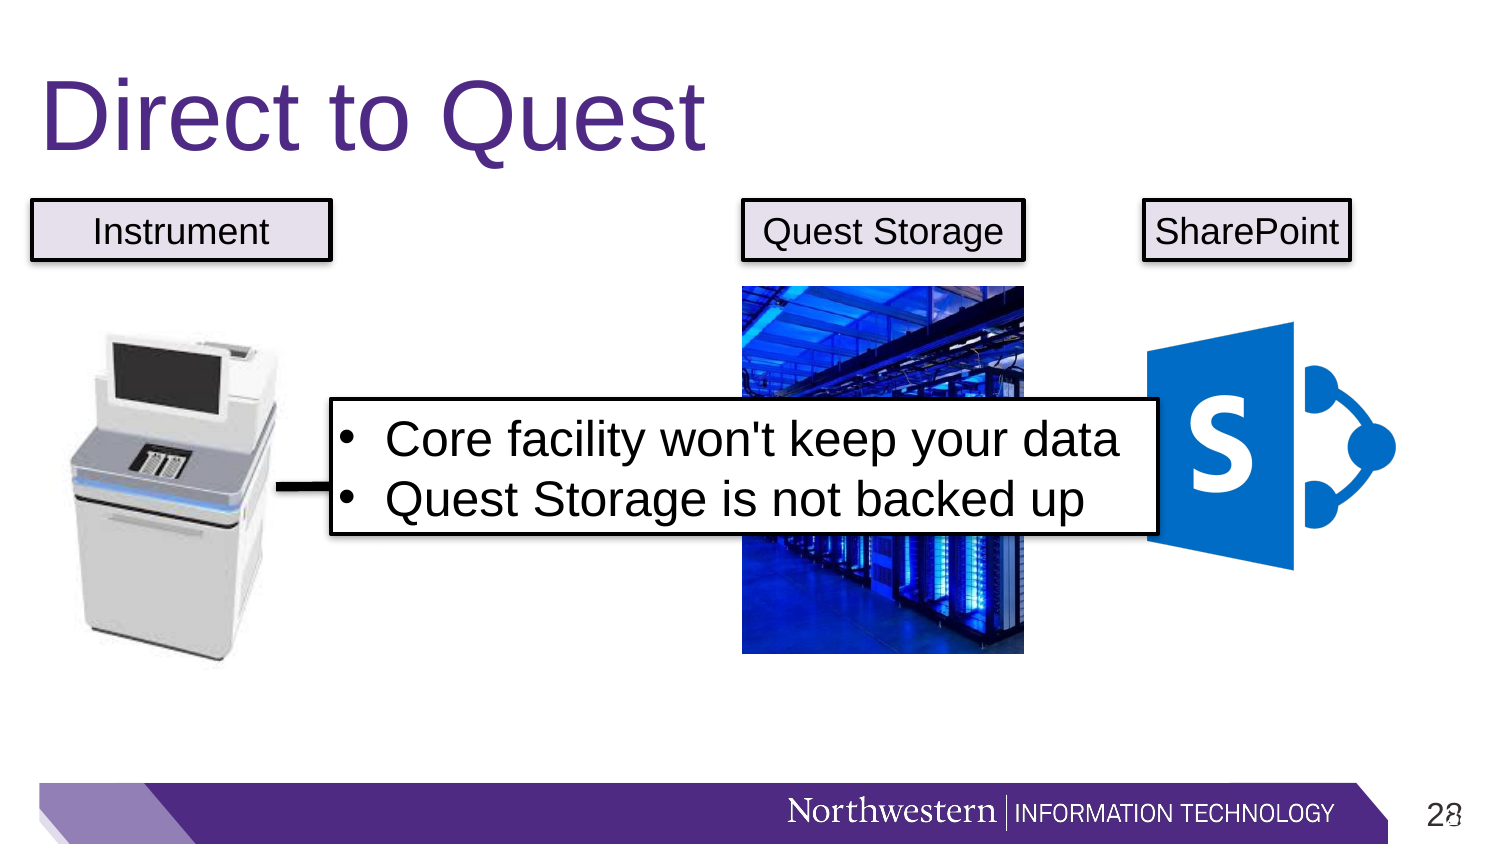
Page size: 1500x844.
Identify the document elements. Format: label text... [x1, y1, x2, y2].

text_box Core facility won't keep your data Quest Storage is not backed up [358, 398, 737, 482]
text_box SharePoint [1143, 199, 1351, 260]
text_box Quest Storage [743, 199, 1024, 260]
text_box Core facility won't keep your data Quest Storage is not backed up [358, 494, 737, 534]
title What goes in a README file? [354, 398, 740, 534]
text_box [275, 482, 736, 487]
text_box Instrument [31, 199, 331, 260]
title Direct to Quest [24, 16, 1475, 205]
text_box Core facility won't keep your data Quest Storage is not backed up [1029, 398, 1044, 534]
slide_number 27 [1137, 793, 1488, 838]
picture [0, 1, 1500, 844]
